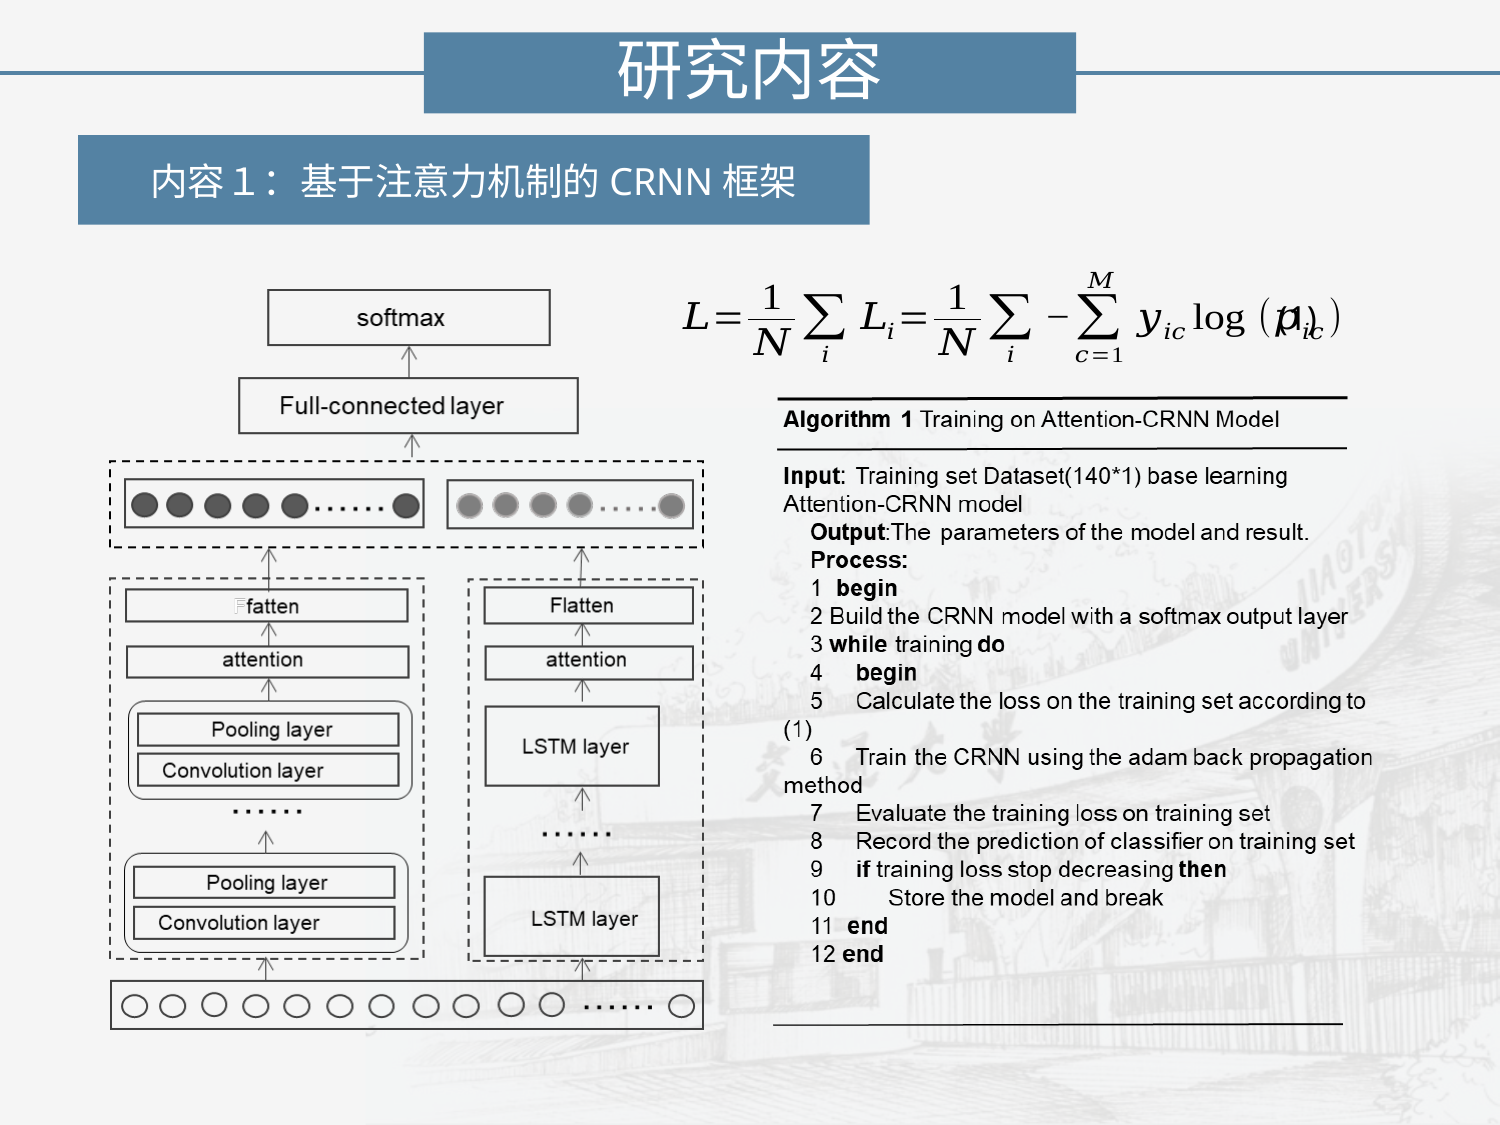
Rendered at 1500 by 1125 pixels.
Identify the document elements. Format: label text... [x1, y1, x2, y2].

picture [769, 396, 1400, 1026]
picture [109, 289, 704, 1042]
text_box 内容１：基于注意力机制的CRNN框架 [77, 134, 871, 226]
text_box (1) [1263, 289, 1332, 345]
text_box 研究内容 [423, 32, 1077, 114]
